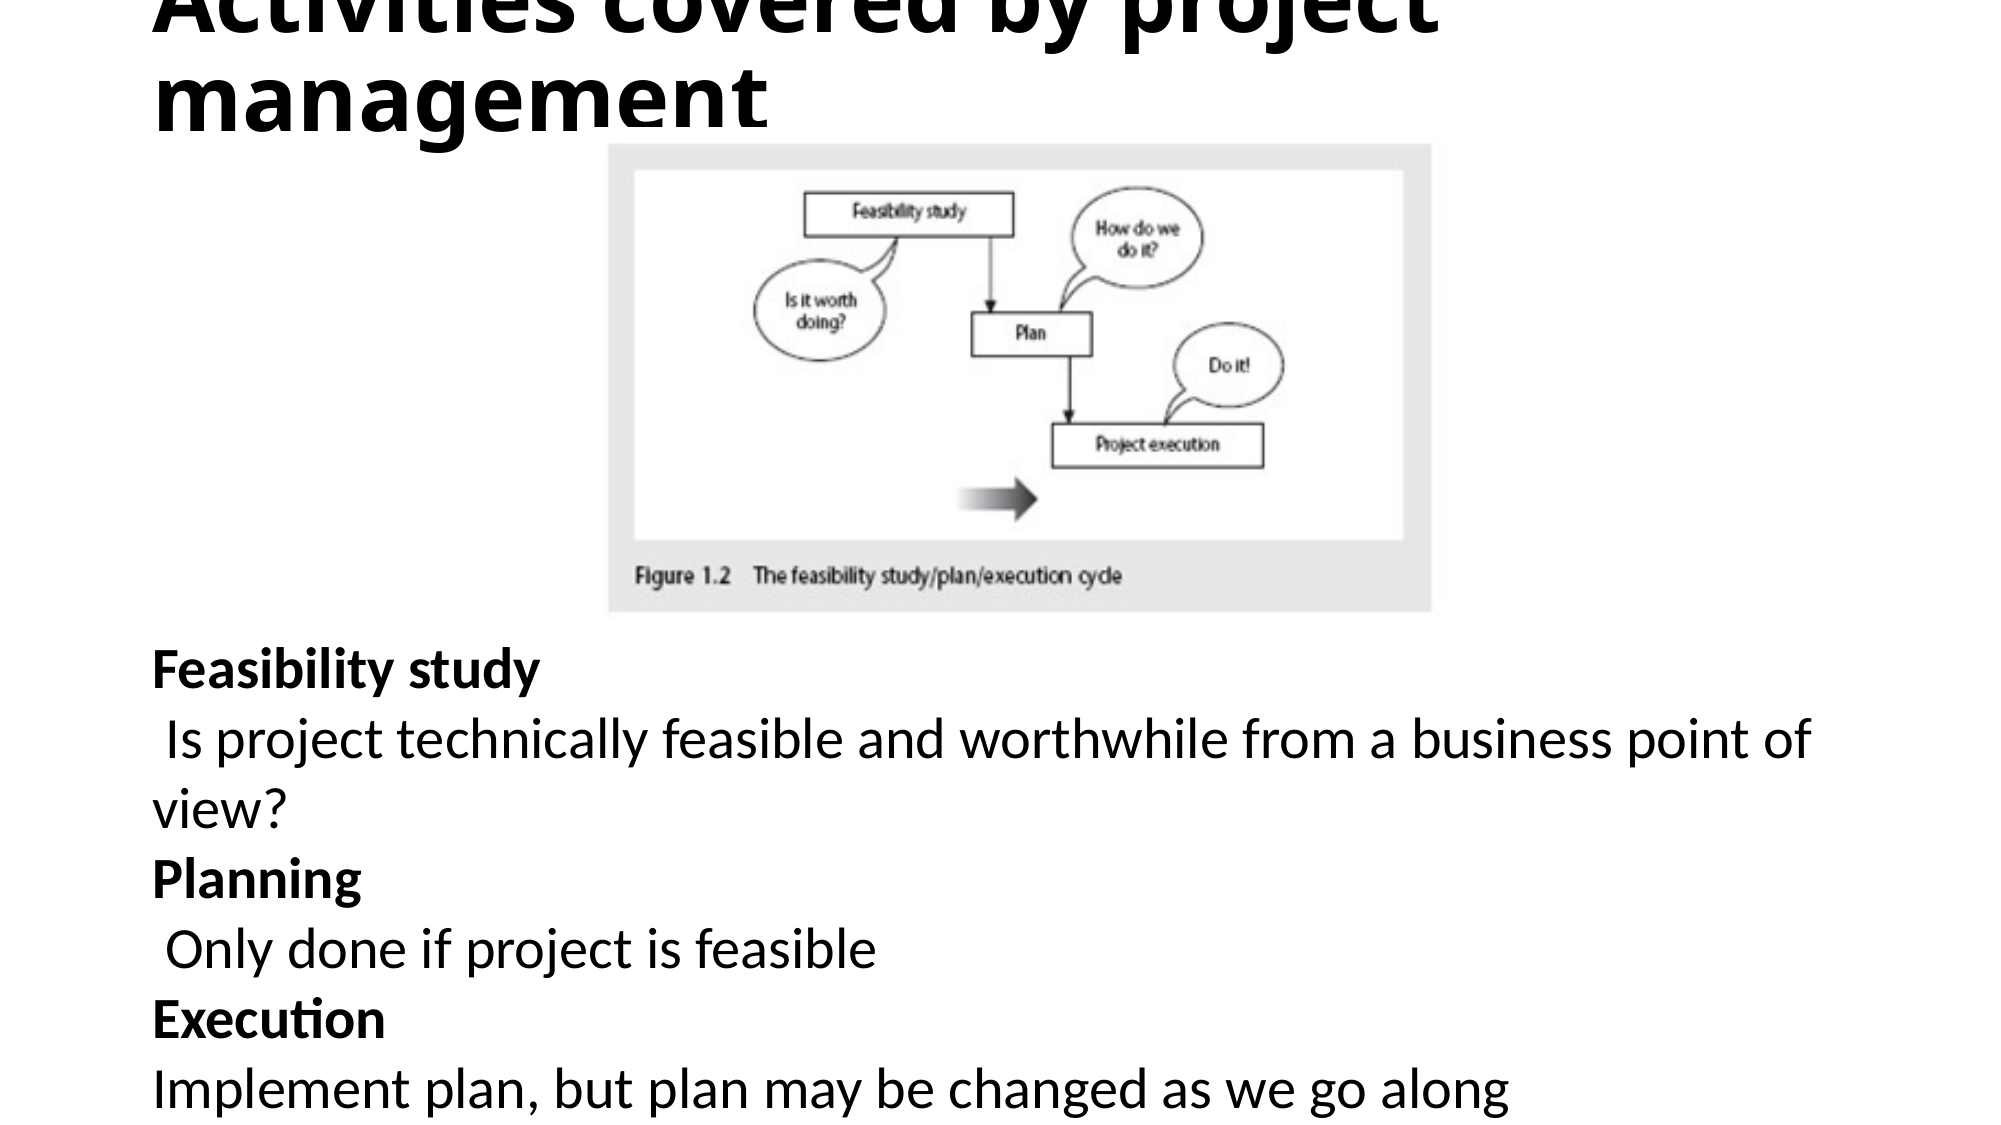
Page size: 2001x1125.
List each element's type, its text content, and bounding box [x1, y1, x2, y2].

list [585, 126, 1456, 628]
title Activities covered by project management [137, 0, 1863, 106]
text_box Feasibility study Is project technically feasible and worthwhile from a business point of view? Planning Only done if project is feasible Execution Implement plan, but plan may be changed as we go along [137, 622, 1918, 1125]
